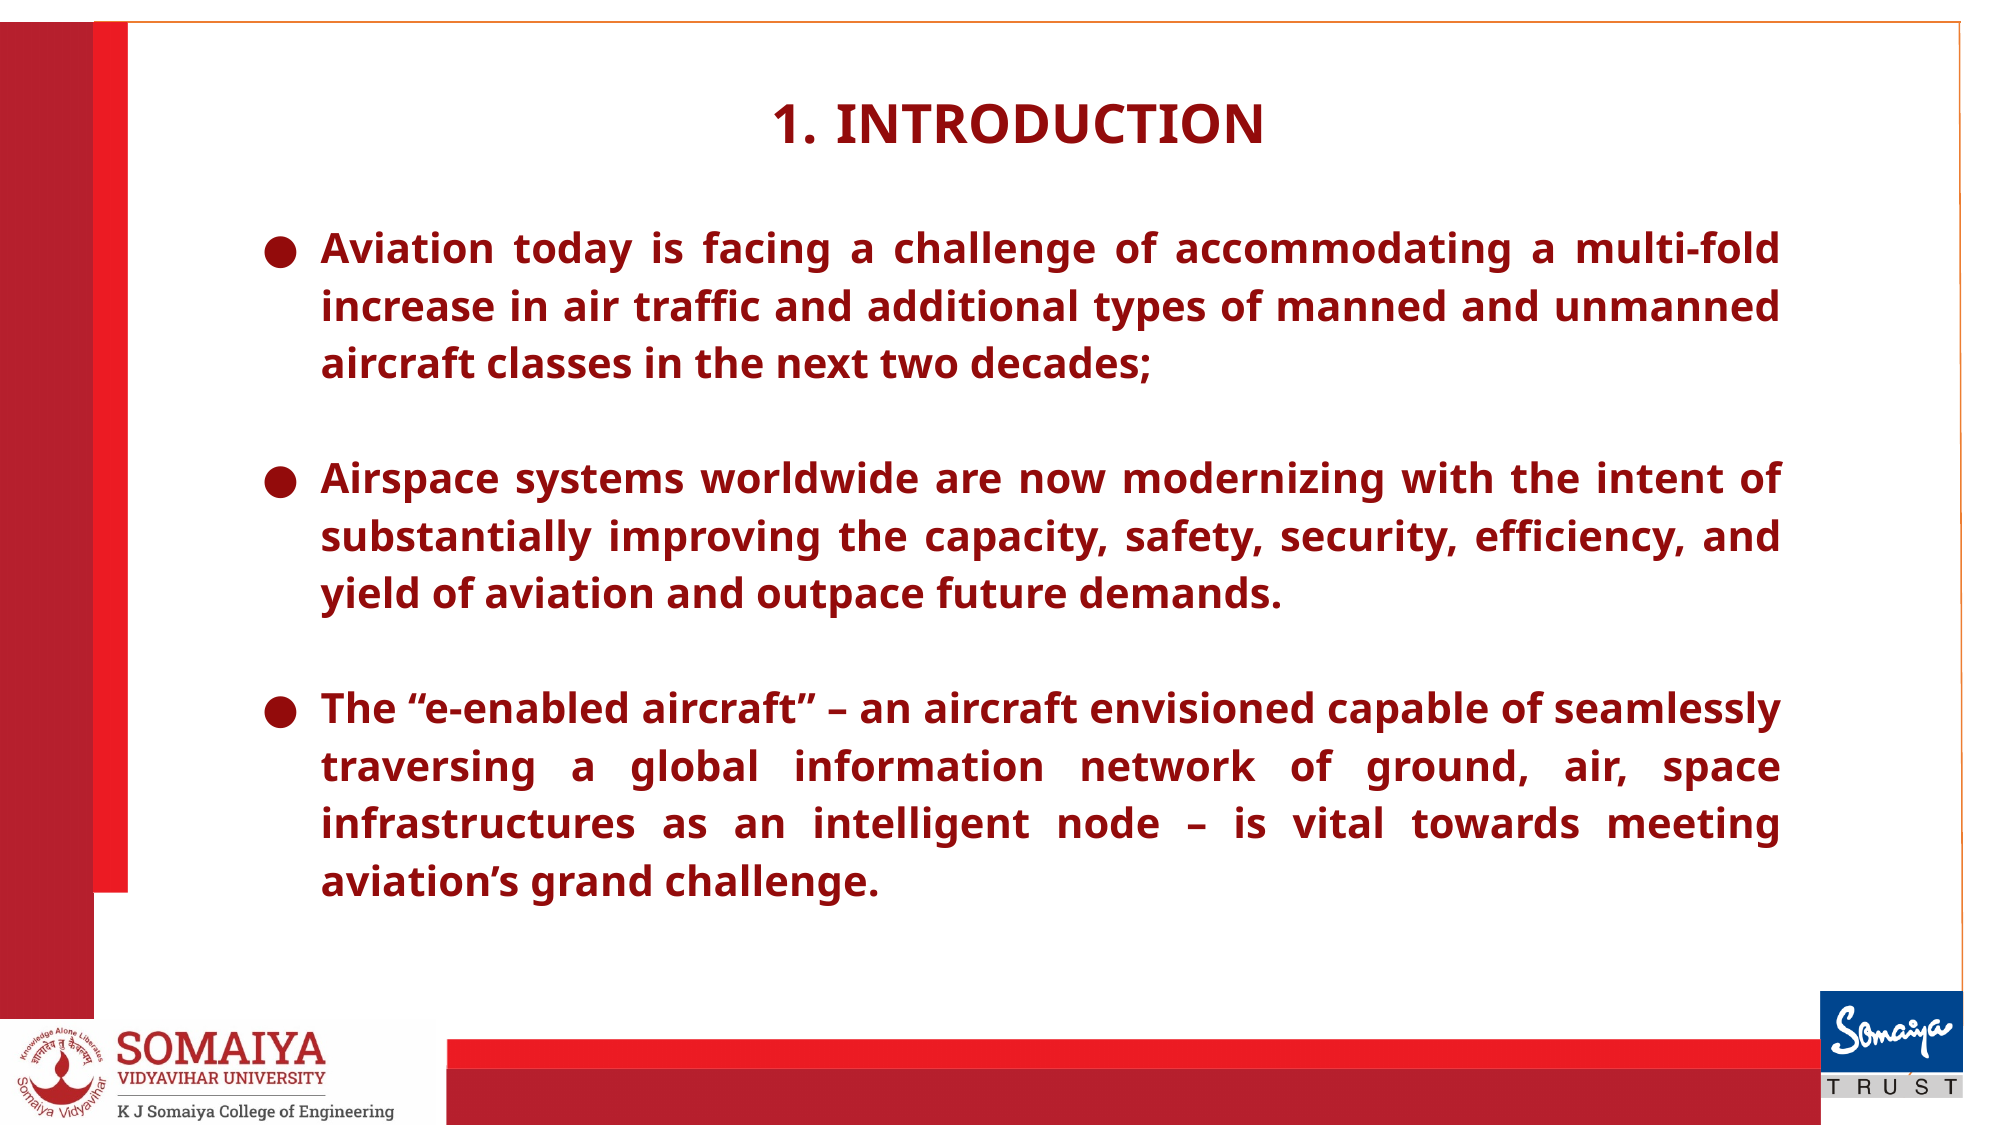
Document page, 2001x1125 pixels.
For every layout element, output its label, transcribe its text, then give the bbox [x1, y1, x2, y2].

picture [447, 1040, 1820, 1125]
text_box Aviation today is facing a challenge of accommodating a multi-fold increase in air traffic and additional types of manned and unmanned aircraft classes in the next two decades; Airspace systems worldwide are now modernizing with the intent of substantially improving the capacity, safety, security, efficiency, and yield of aviation and outpace future demands. The “e-enabled aircraft” – an aircraft envisioned capable of seamlessly traversing a global information network of ground, air, space infrastructures as an intelligent node – is vital towards meeting aviation’s grand challenge. [230, 199, 1798, 901]
picture [0, 22, 436, 1125]
text_box INTRODUCTION [230, 57, 1798, 186]
picture [1820, 991, 1963, 1098]
